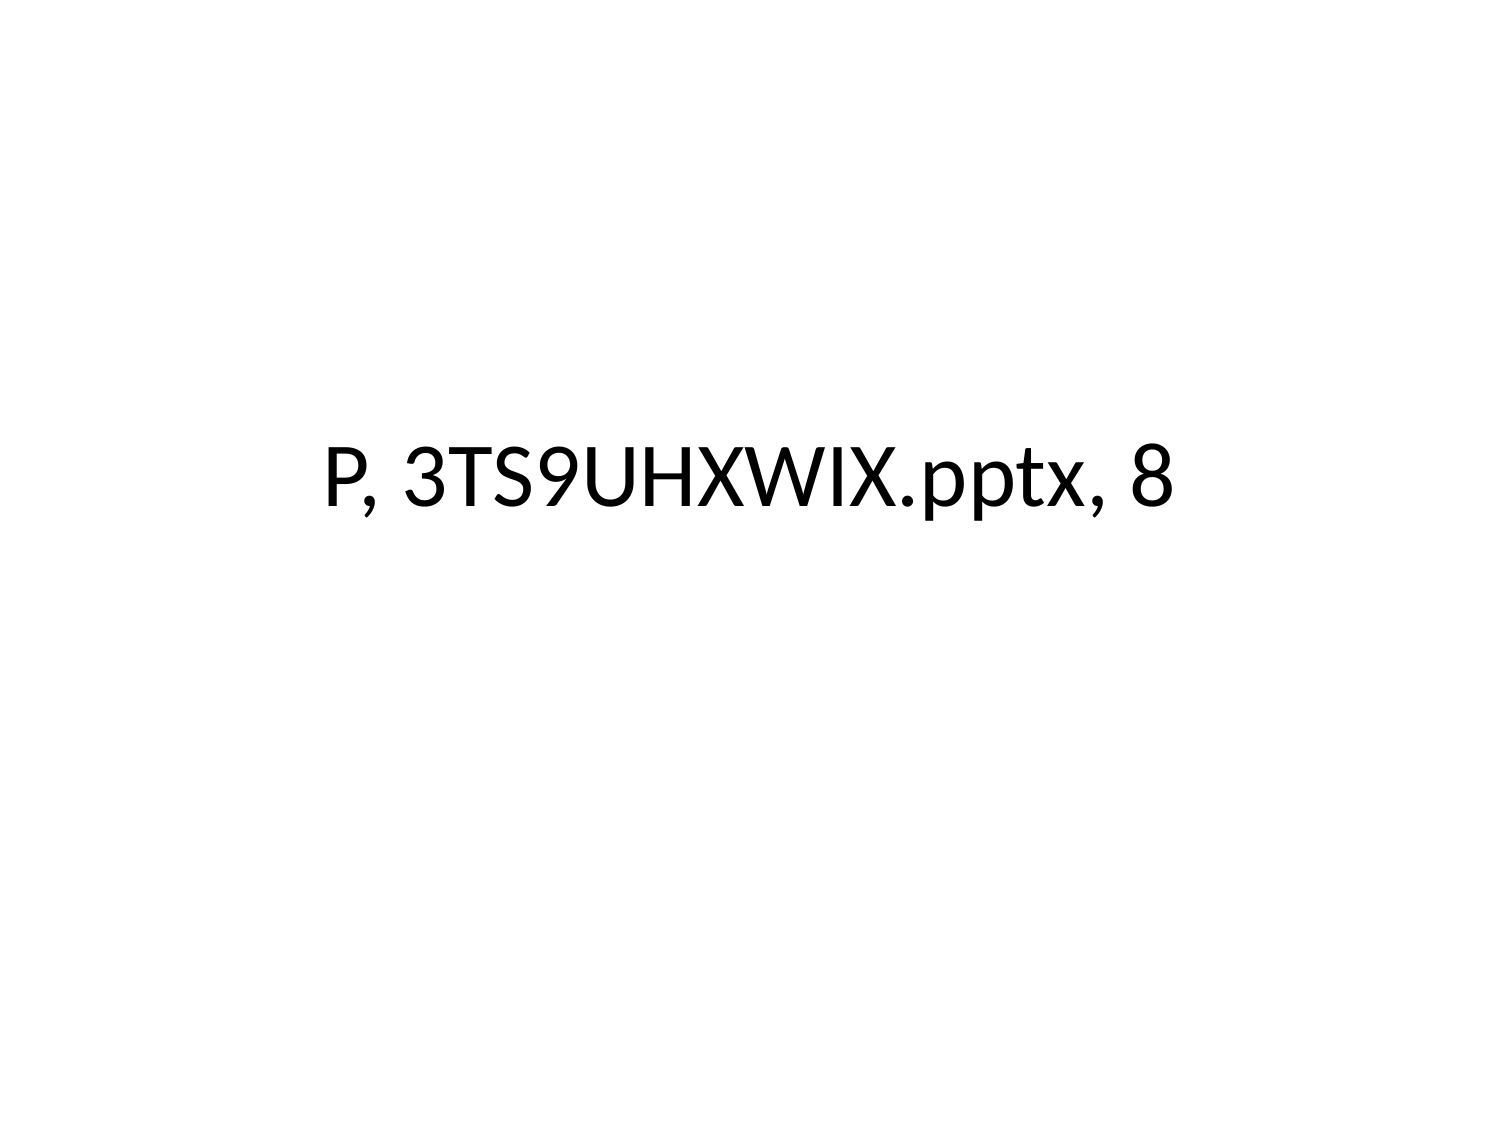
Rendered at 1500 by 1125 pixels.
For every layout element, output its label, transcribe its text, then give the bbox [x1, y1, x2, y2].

title P, 3TS9UHXWIX.pptx, 8 [112, 349, 1388, 591]
